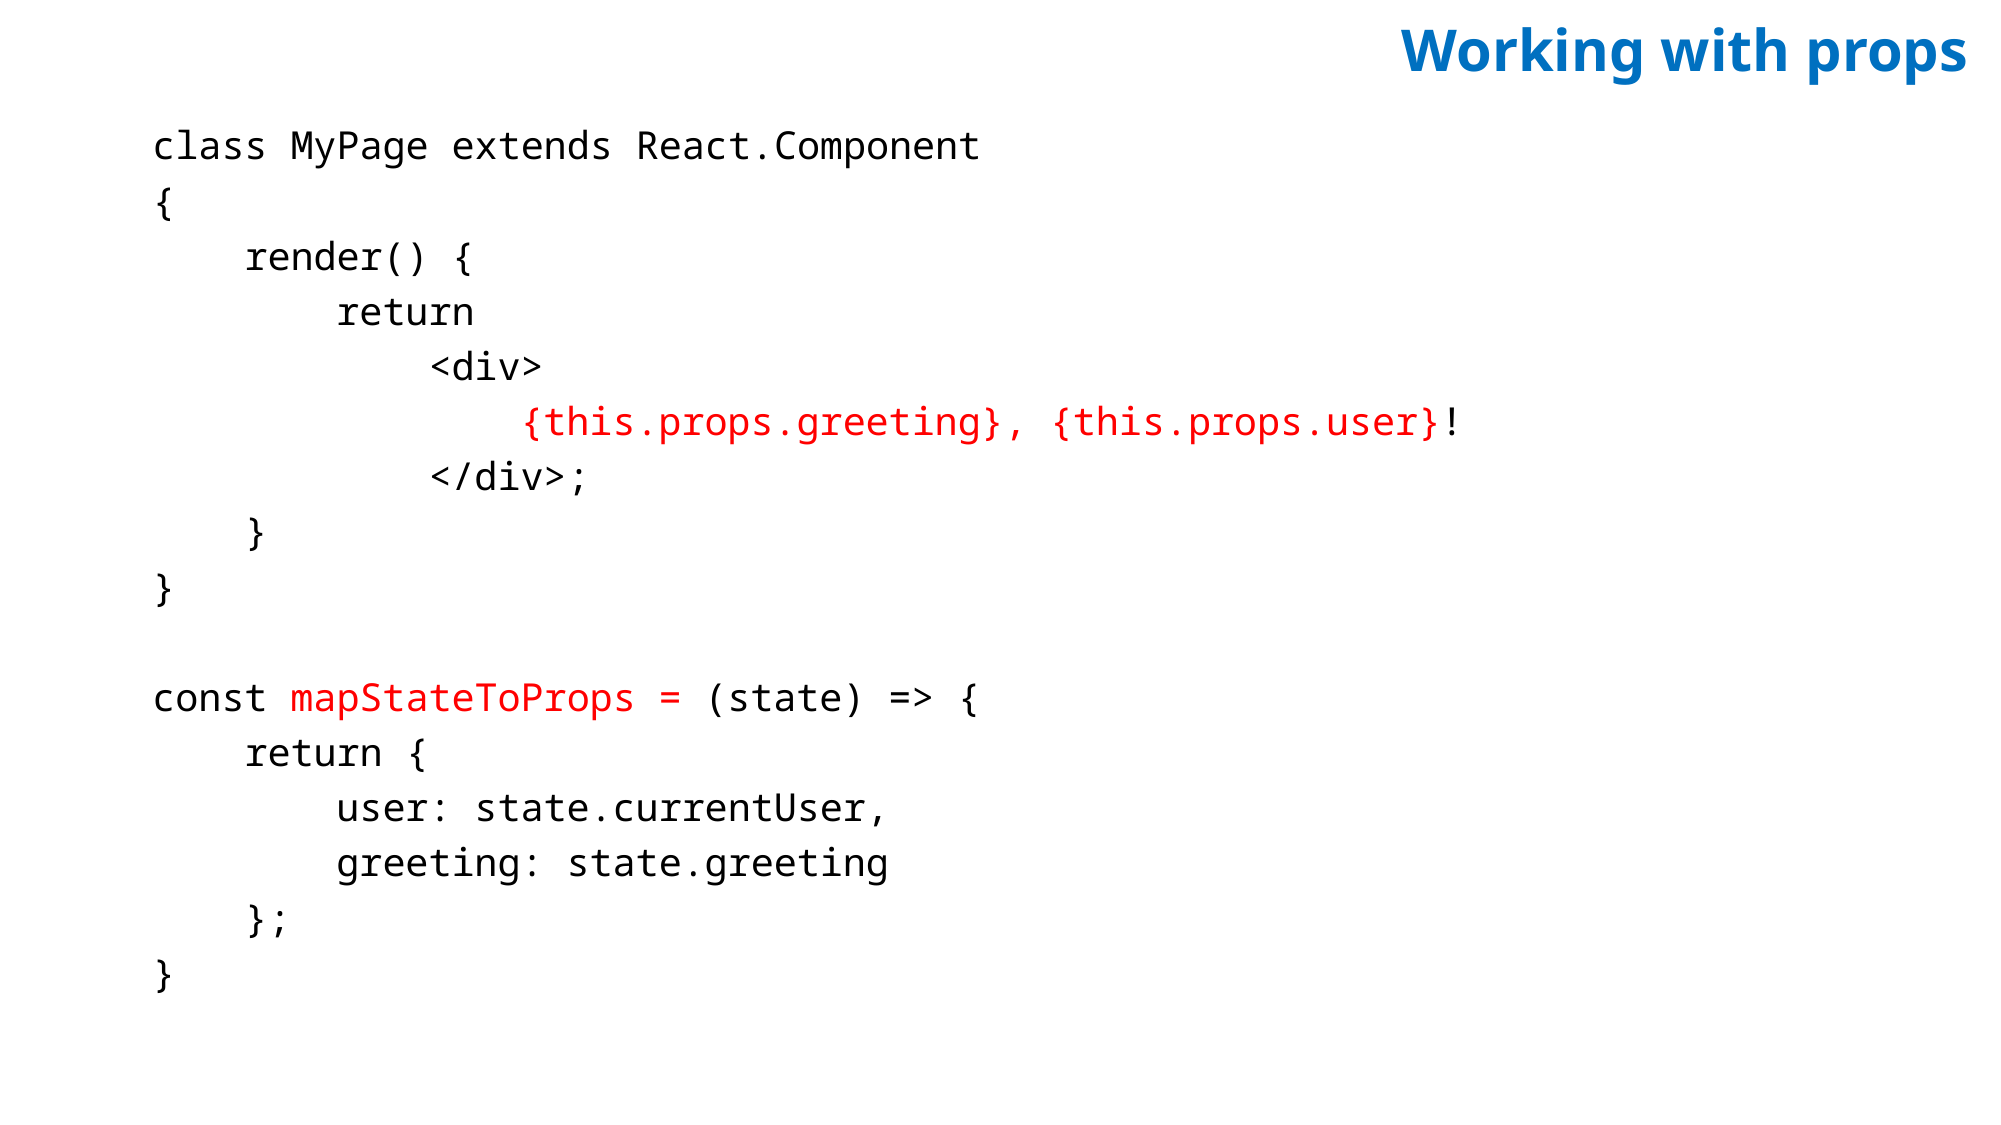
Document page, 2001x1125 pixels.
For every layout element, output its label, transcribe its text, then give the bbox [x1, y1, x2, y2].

title Working with props [258, 14, 1984, 93]
list class MyPage extends React.Component { render() { return <div> {this.props.greeting}, {this.props.user}! </div>; } } const mapStateToProps = (state) => { return { user: state.currentUser, greeting: state.greeting }; } [137, 119, 1863, 1014]
